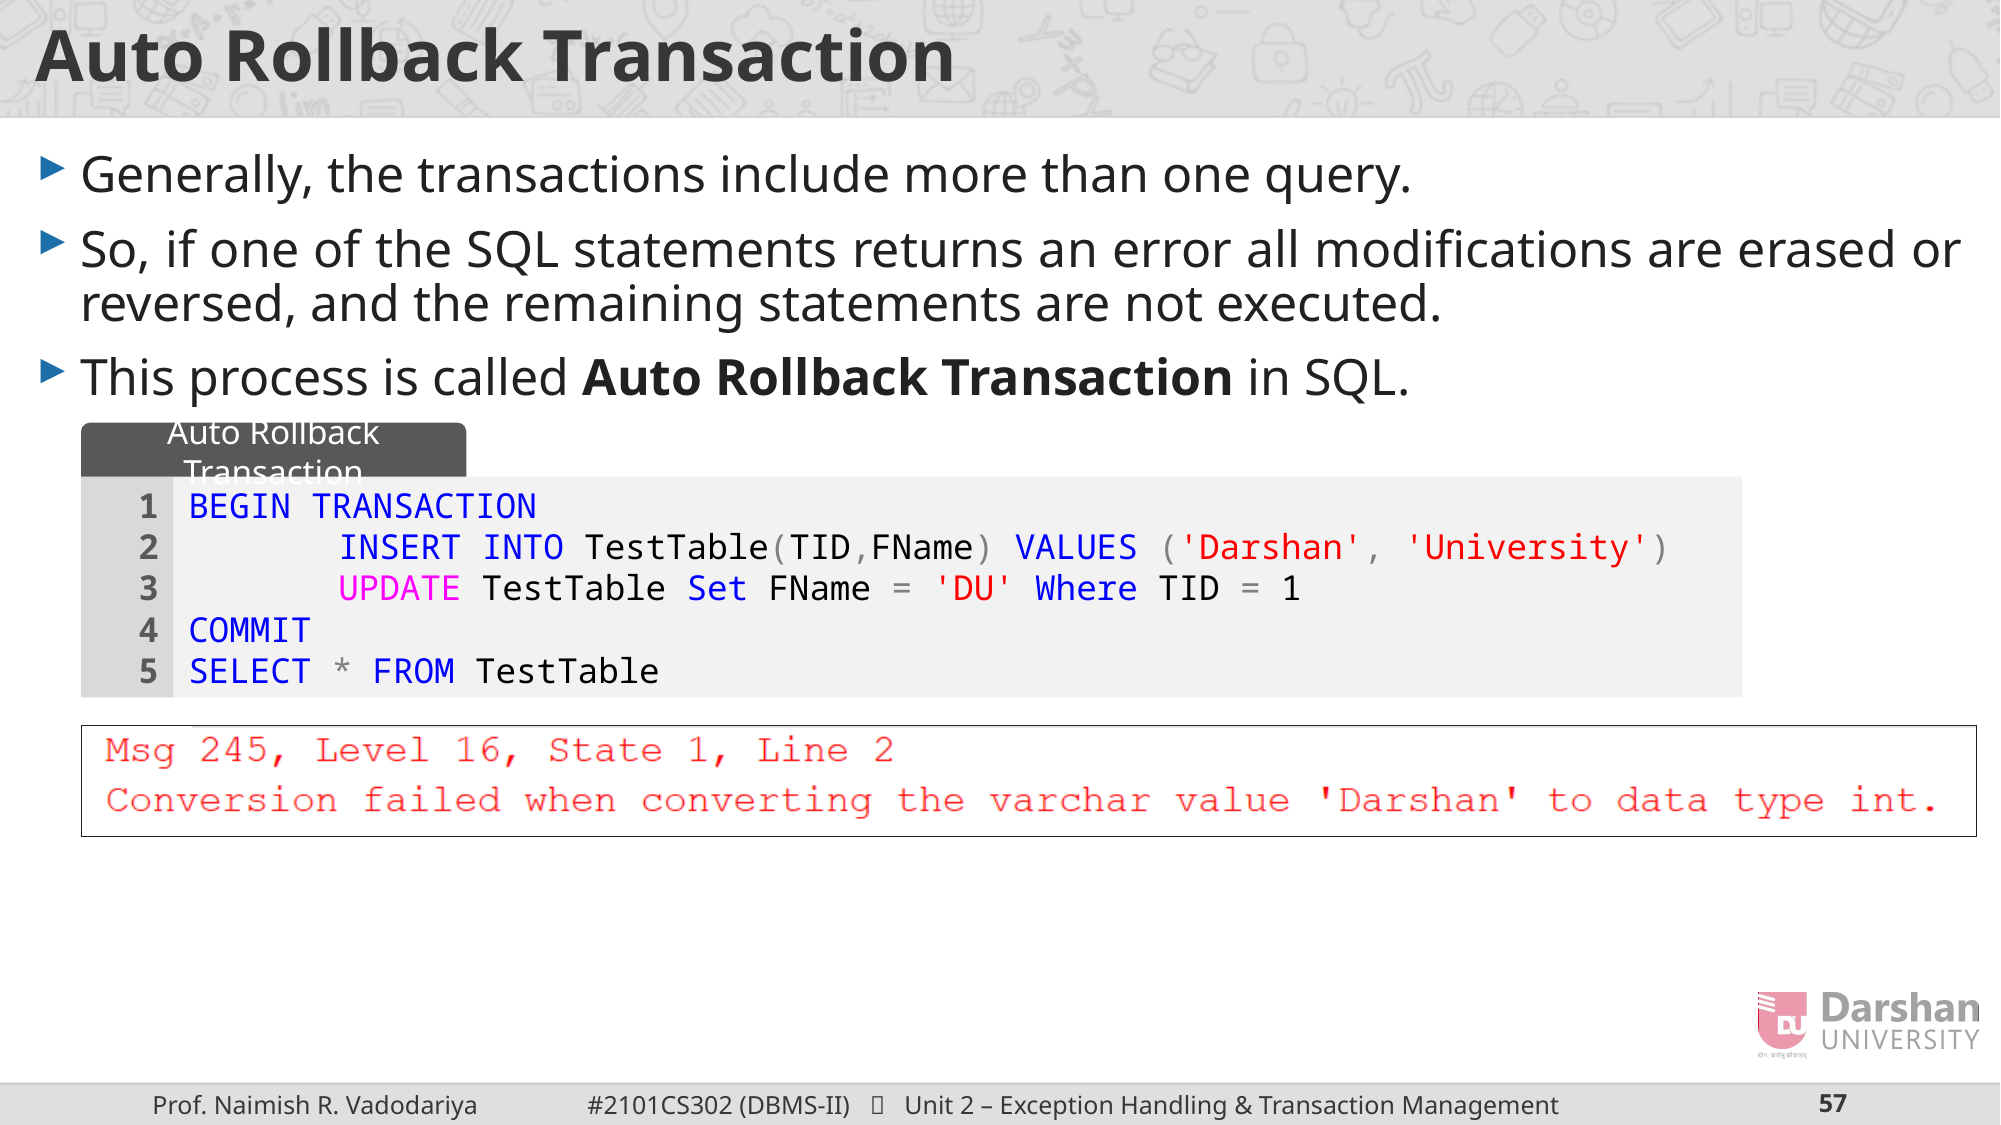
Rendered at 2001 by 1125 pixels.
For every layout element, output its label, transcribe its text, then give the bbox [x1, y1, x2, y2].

text_box BEGIN TRANSACTION INSERT INTO TestTable(TID,FName) VALUES ('Darshan', 'University') UPDATE TestTable Set FName = 'DU' Where TID = 1 COMMIT SELECT * FROM TestTable [174, 476, 1743, 698]
picture [80, 725, 1977, 837]
text_box 1 2 3 4 5 [80, 478, 174, 698]
list Generally, the transactions include more than one query. So, if one of the SQL statements returns an error all modifications are erased or reversed, and the remaining statements are not executed. This process is called Auto Rollback Transaction in SQL. [21, 141, 1979, 1059]
title Auto Rollback Transaction [0, 0, 2000, 117]
text_box Auto Rollback Transaction [79, 421, 468, 478]
